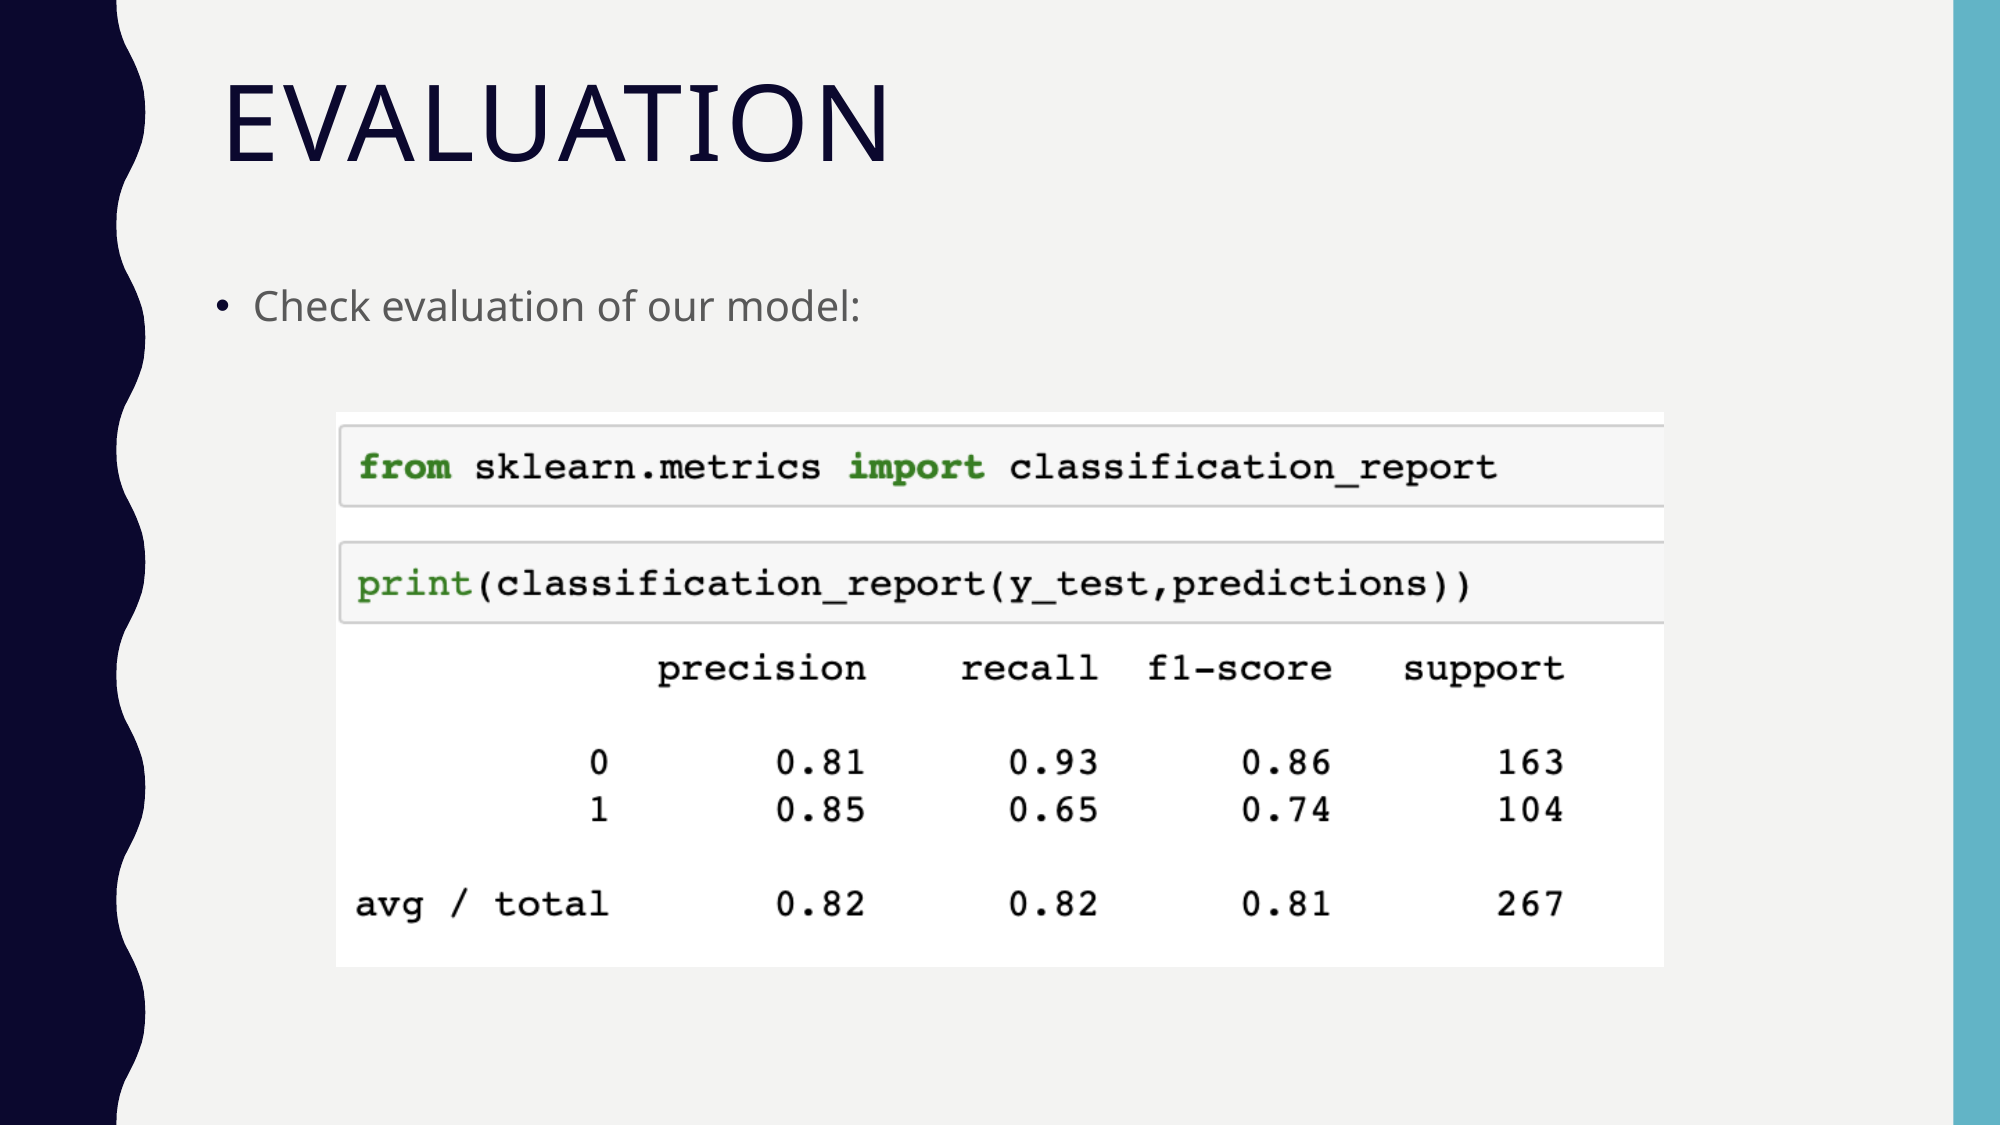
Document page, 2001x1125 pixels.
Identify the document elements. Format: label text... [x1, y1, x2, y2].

picture [336, 412, 1664, 967]
title Evaluation [205, 62, 1875, 308]
list Check evaluation of our model: [200, 267, 1870, 858]
